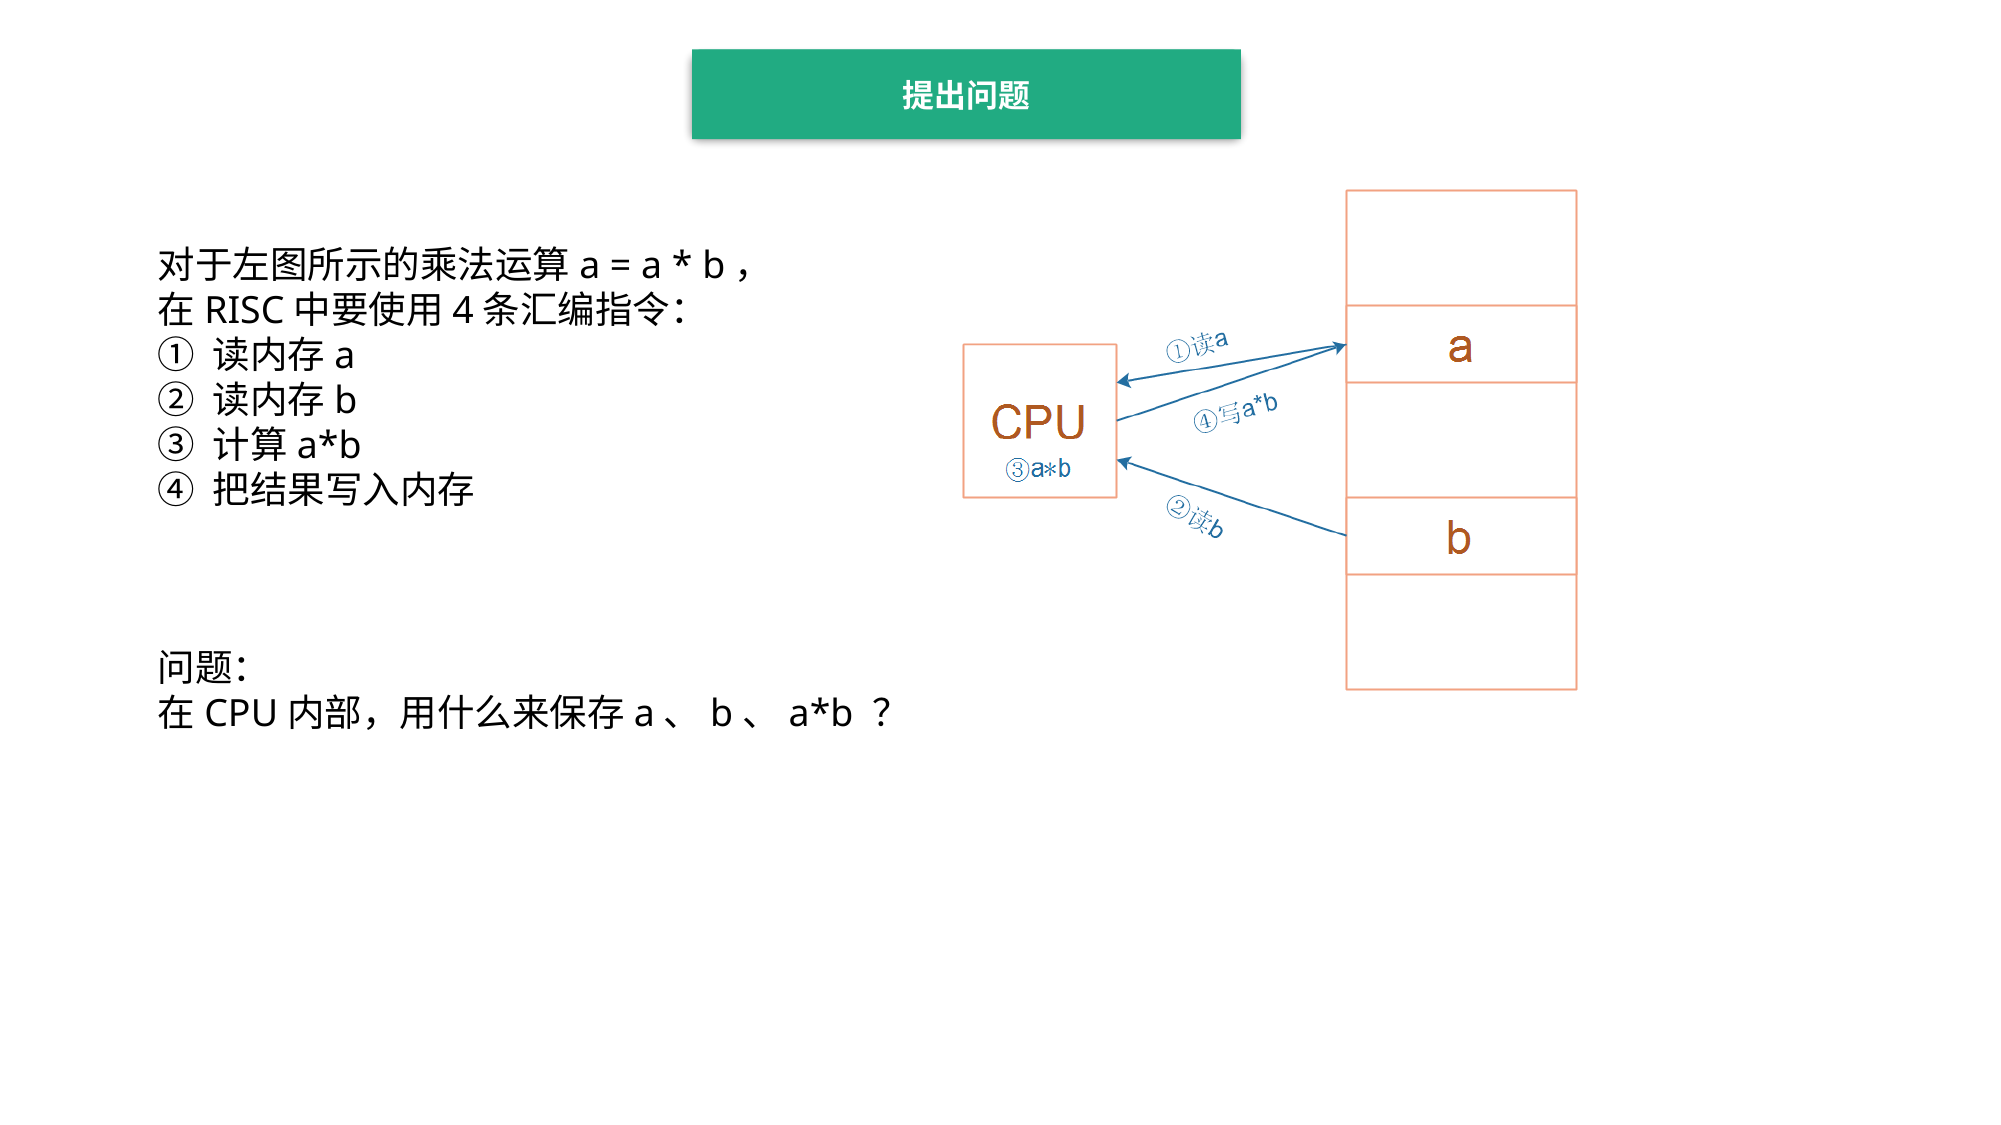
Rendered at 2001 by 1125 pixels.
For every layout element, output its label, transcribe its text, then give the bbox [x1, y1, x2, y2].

text_box 对于左图所示的乘法运算a = a * b， 在RISC中要使用4条汇编指令： ① 读内存a ② 读内存b ③ 计算a*b ④ 把结果写入内存 [143, 233, 953, 518]
text_box 问题： 在CPU内部，用什么来保存a、b、a*b ？ [143, 636, 1472, 742]
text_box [692, 49, 1241, 140]
picture [953, 183, 1584, 695]
